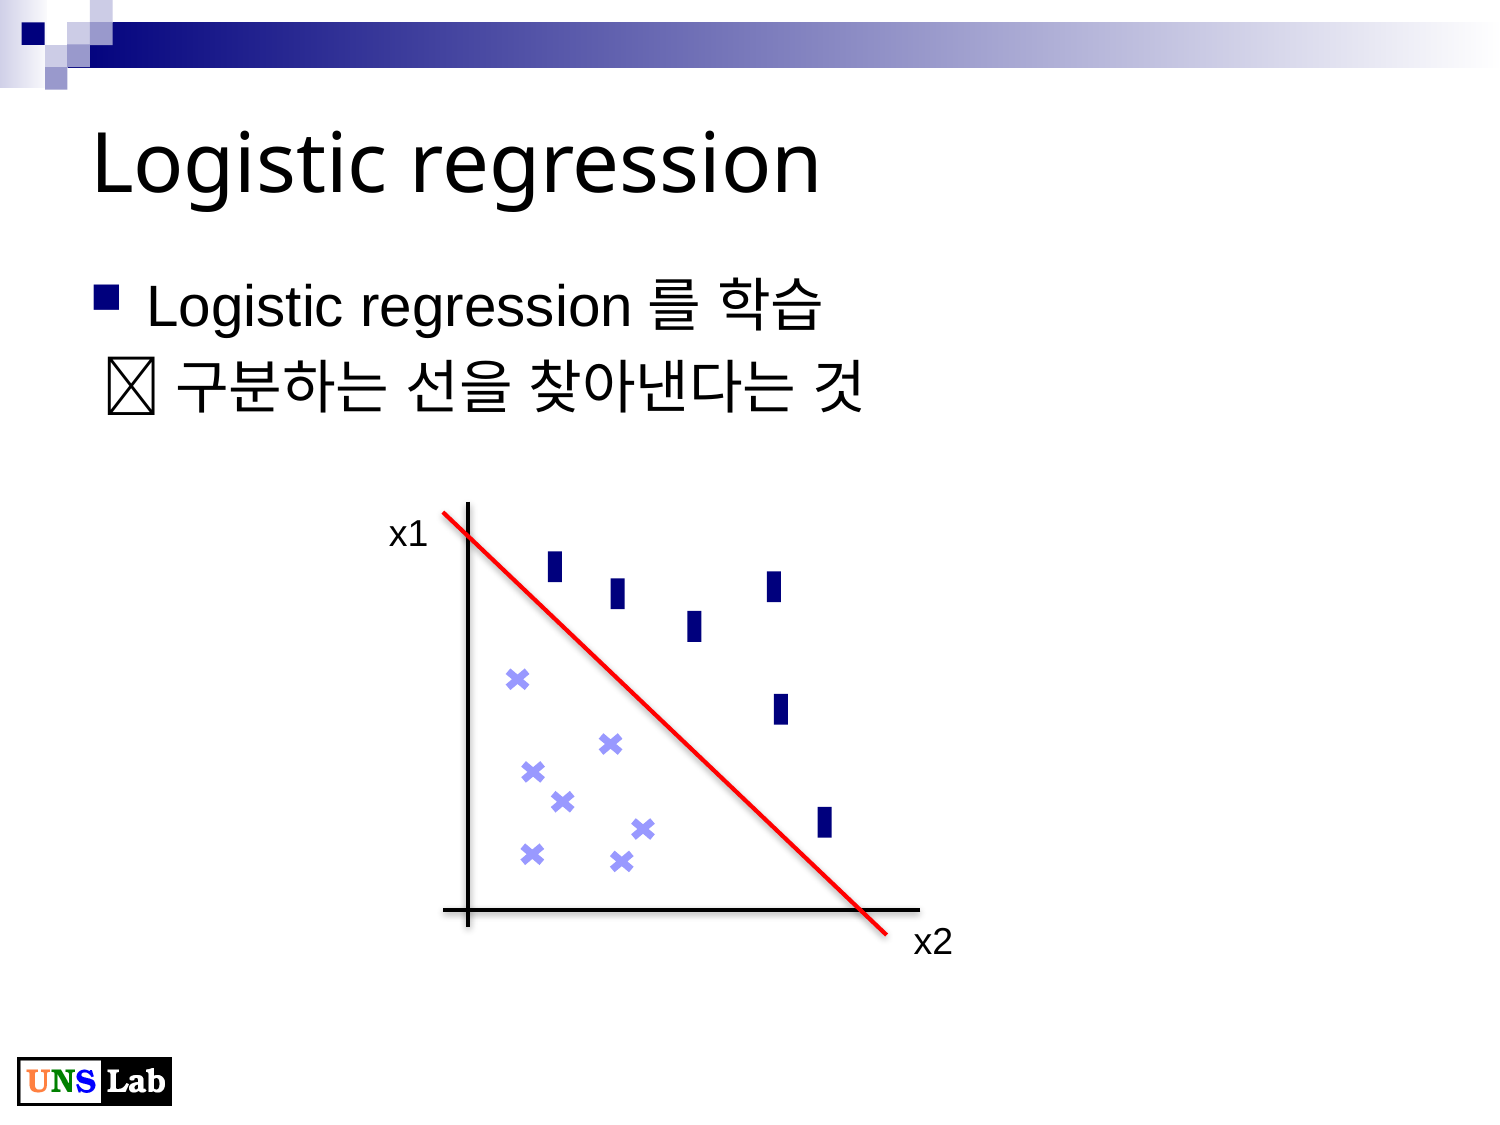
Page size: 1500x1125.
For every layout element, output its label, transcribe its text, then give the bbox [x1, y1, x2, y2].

picture [17, 1057, 172, 1106]
list Logistic regression를 학습 구분하는 선을 찾아낸다는 것 [75, 260, 1425, 1006]
title Logistic regression [75, 75, 1425, 244]
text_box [373, 501, 994, 983]
